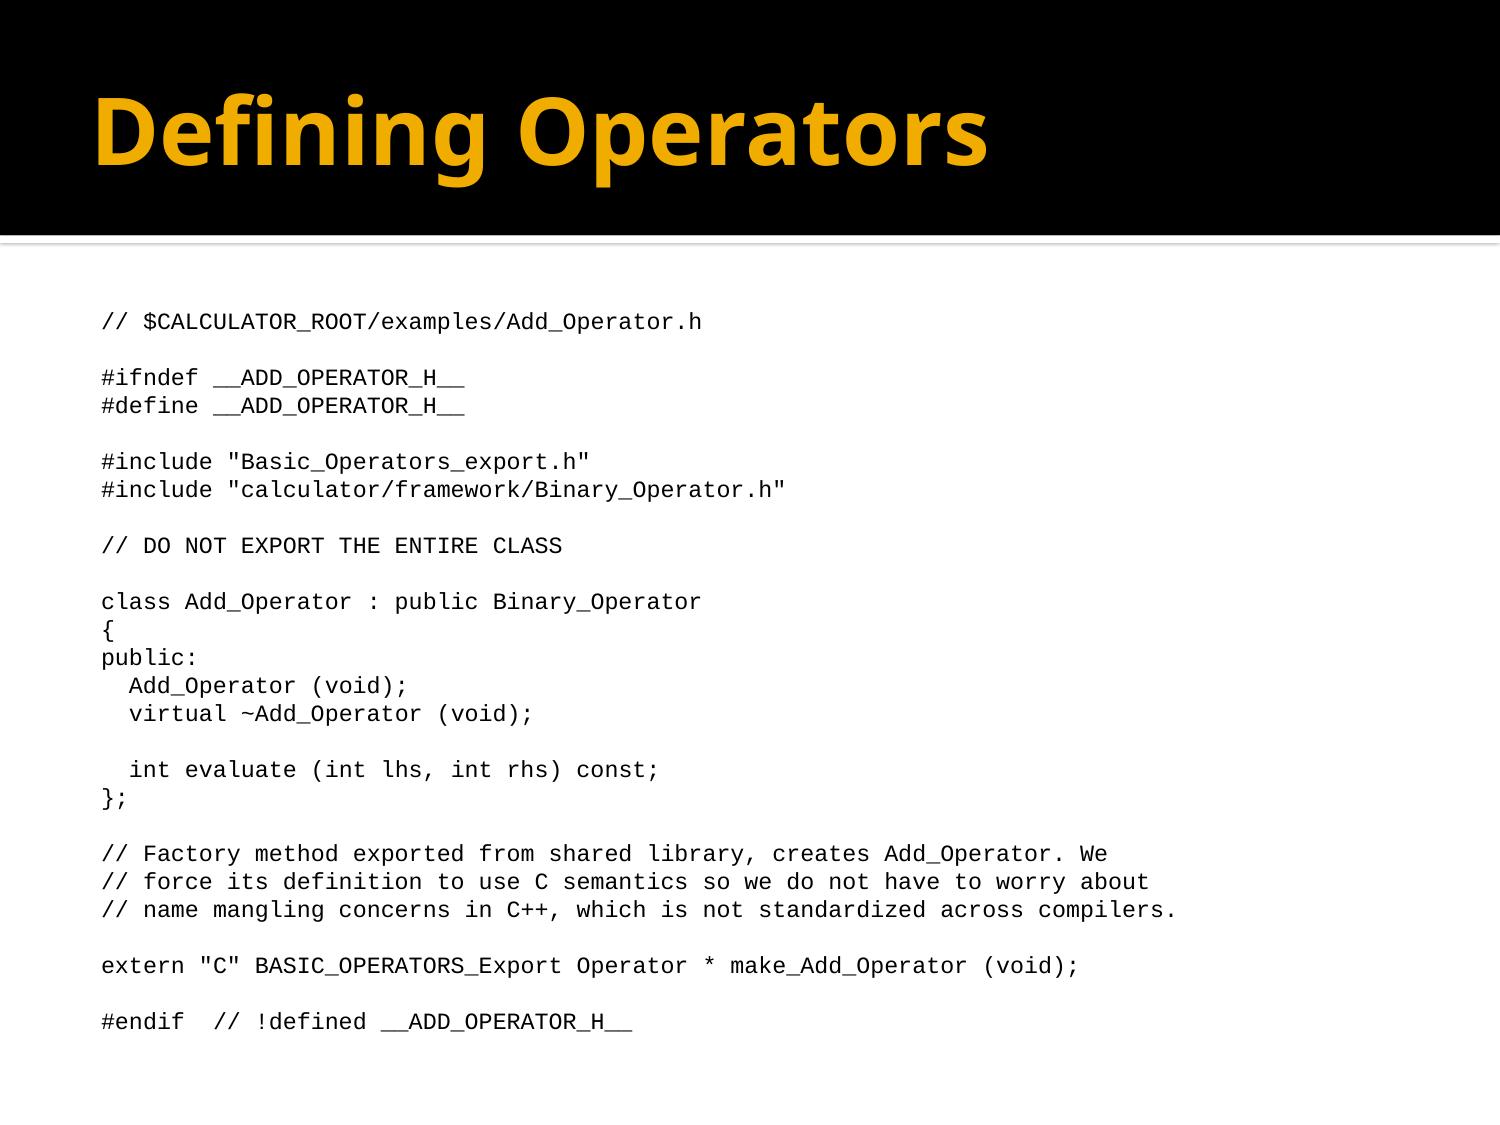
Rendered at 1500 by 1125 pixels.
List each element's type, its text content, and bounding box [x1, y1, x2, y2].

list // $CALCULATOR_ROOT/examples/Add_Operator.h #ifndef __ADD_OPERATOR_H__ #define __ADD_OPERATOR_H__ #include "Basic_Operators_export.h" #include "calculator/framework/Binary_Operator.h" // DO NOT EXPORT THE ENTIRE CLASS class Add_Operator : public Binary_Operator { public: Add_Operator (void); virtual ~Add_Operator (void); int evaluate (int lhs, int rhs) const; }; // Factory method exported from shared library, creates Add_Operator. We // force its definition to use C semantics so we do not have to worry about // name mangling concerns in C++, which is not standardized across compilers. extern "C" BASIC_OPERATORS_Export Operator * make_Add_Operator (void); #endif // !defined __ADD_OPERATOR_H__ [75, 291, 1425, 1050]
title Defining Operators [75, 25, 1425, 231]
